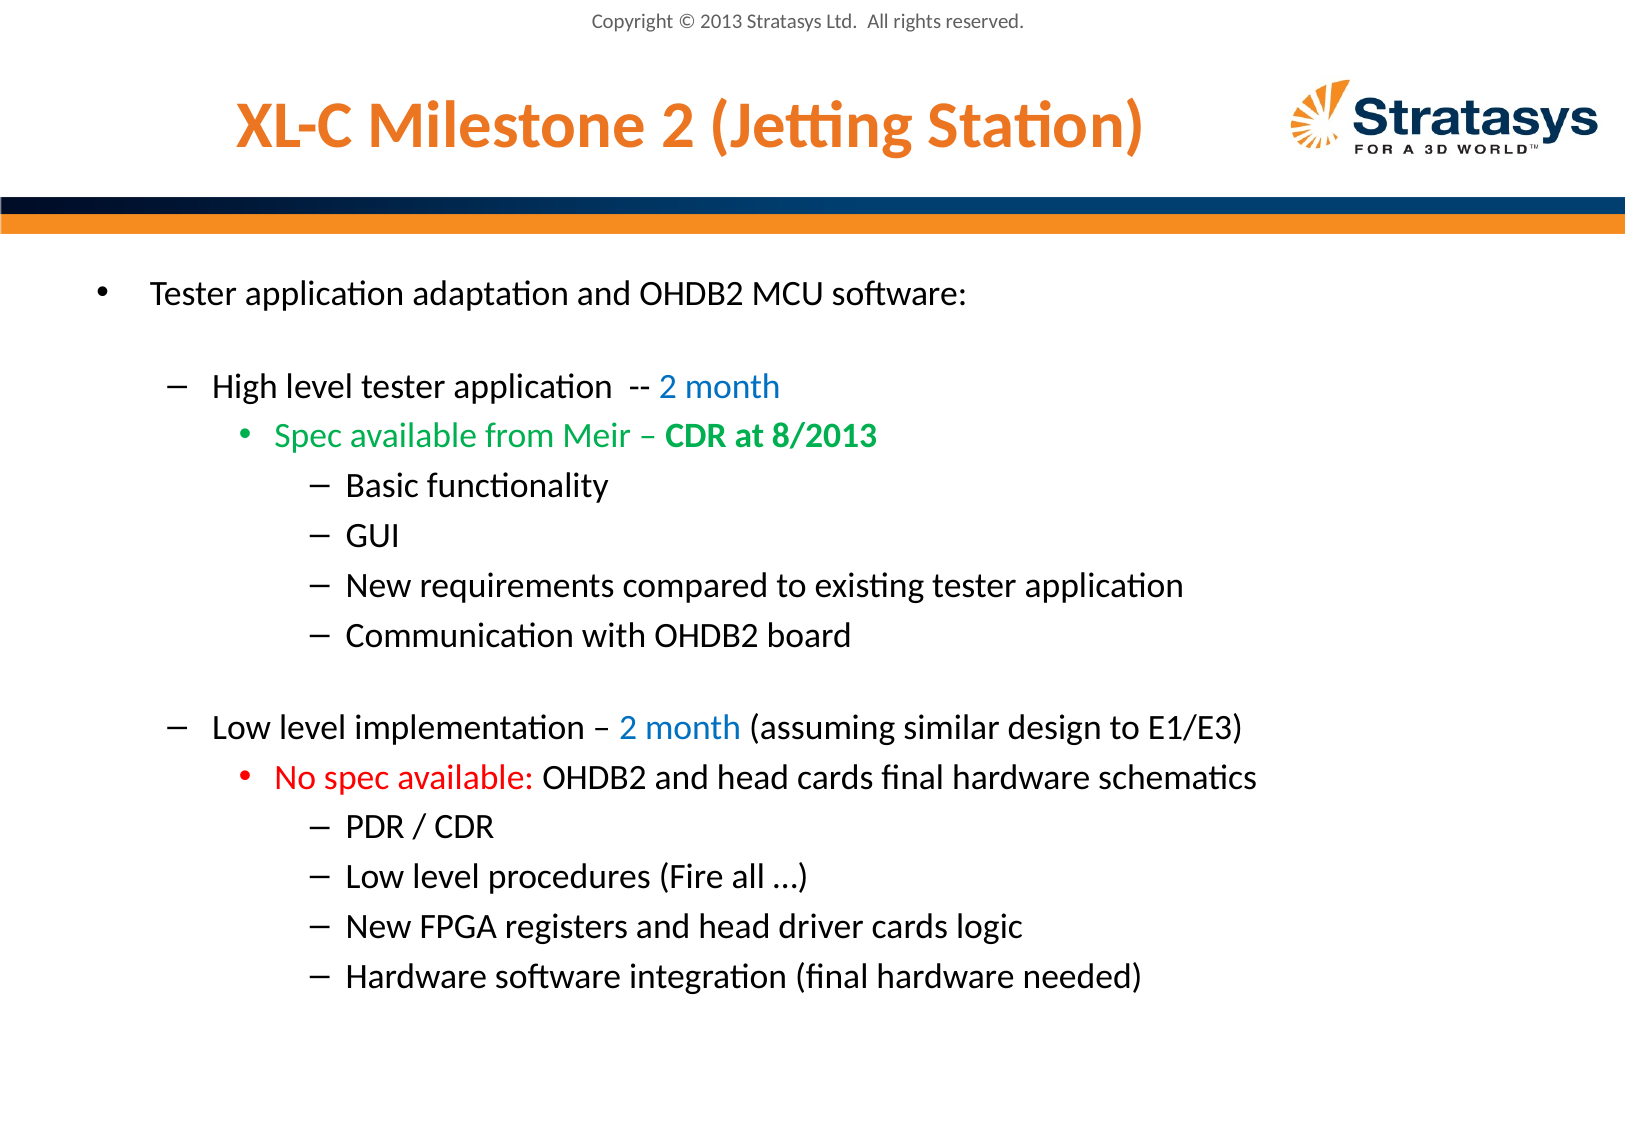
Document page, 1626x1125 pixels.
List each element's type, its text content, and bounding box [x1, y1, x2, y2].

picture [0, 174, 1625, 234]
title XL-C Milestone 2 (Jetting Station) [75, 75, 1308, 167]
picture [1285, 73, 1604, 160]
list Tester application adaptation and OHDB2 MCU software: High level tester application -- 2 month Spec available from Meir – CDR at 8/2013 Basic functionality GUI New requirements compared to existing tester application Communication with OHDB2 board Low level implementation – 2 month (assuming similar design to E1/E3) No spec available: OHDB2 and head cards final hardware schematics PDR / CDR Low level procedures (Fire all …) New FPGA registers and head driver cards logic Hardware software integration (final hardware needed) [81, 262, 1544, 1005]
text_box Copyright © 2013 Stratasys Ltd. All rights reserved. [379, 0, 1238, 40]
